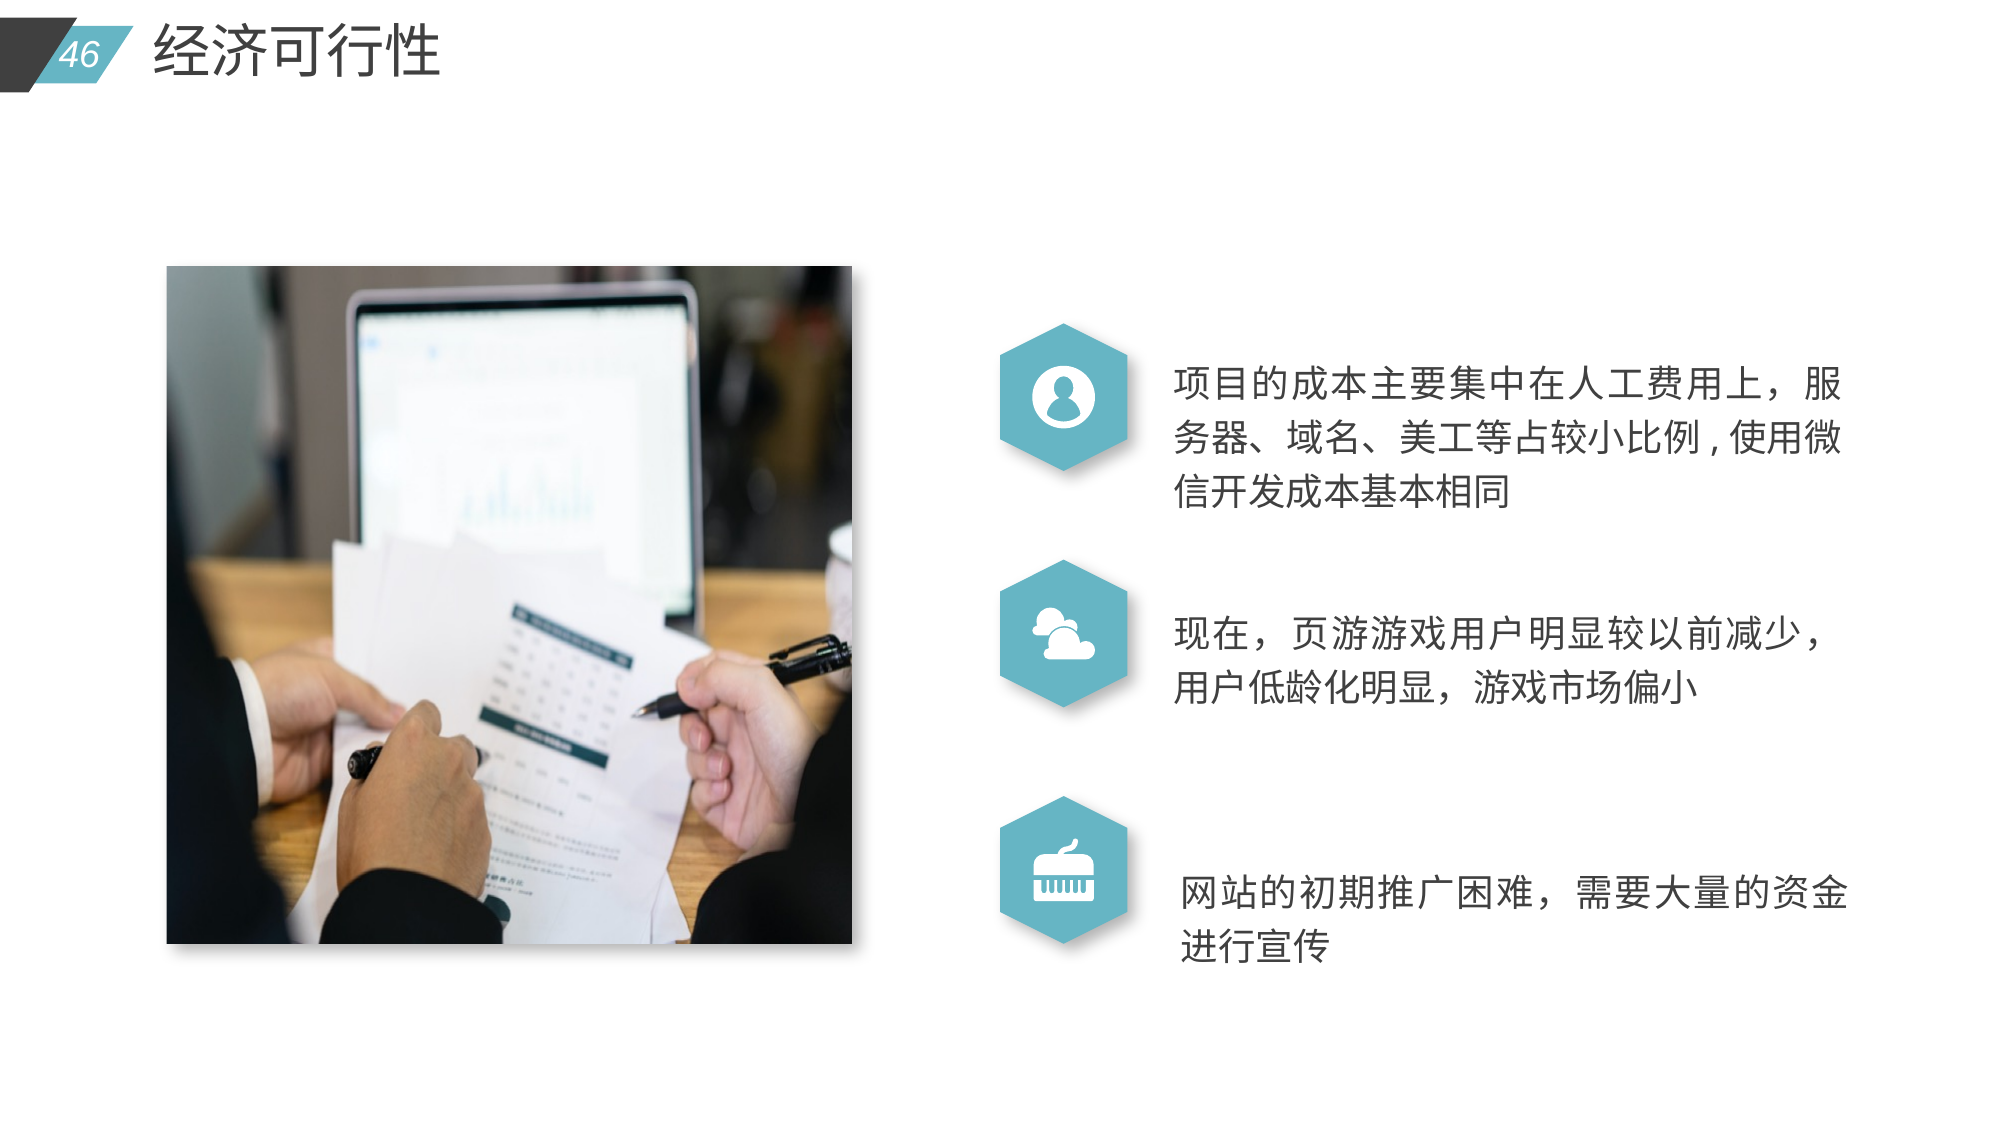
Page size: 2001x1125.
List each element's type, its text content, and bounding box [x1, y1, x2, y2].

text_box [999, 322, 1129, 473]
text_box [1032, 837, 1095, 877]
text_box 现在，页游游戏用户明显较以前减少，用户低龄化明显，游戏市场偏小 [1173, 601, 1842, 710]
text_box [999, 794, 1129, 945]
text_box [166, 265, 853, 945]
text_box 经济可行性 [137, 6, 459, 91]
text_box [1031, 606, 1097, 661]
text_box 项目的成本主要集中在人工费用上，服务器、域名、美工等占较小比例,使用微信开发成本基本相同 [1173, 351, 1842, 514]
text_box [1031, 364, 1097, 430]
text_box [1032, 879, 1095, 903]
text_box 网站的初期推广困难，需要大量的资金进行宣传 [1180, 860, 1850, 969]
text_box [999, 558, 1129, 709]
